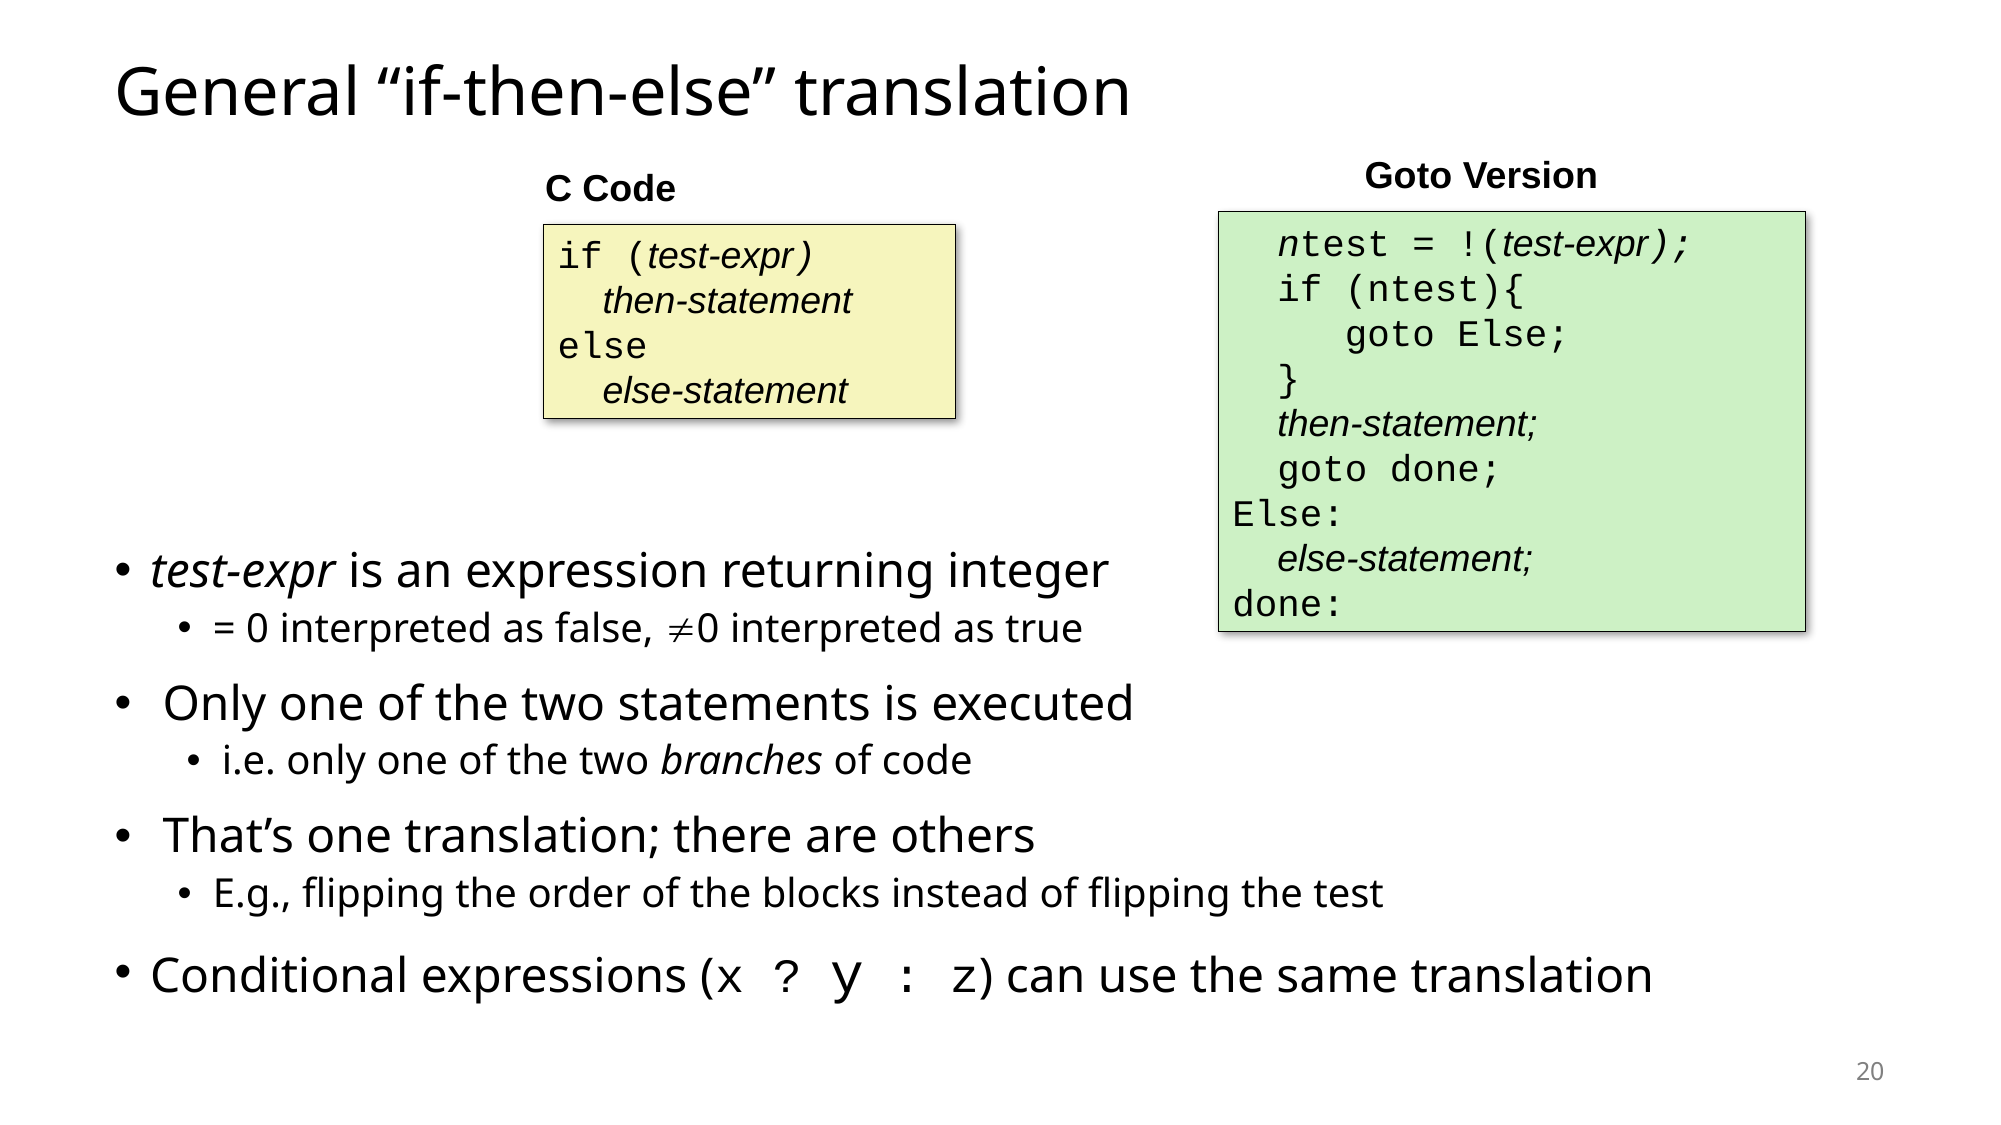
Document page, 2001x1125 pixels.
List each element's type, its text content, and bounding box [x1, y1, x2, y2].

slide_number 20 [1749, 1042, 1900, 1103]
text_box if (test-expr) then-statement else else-statement [542, 223, 956, 419]
text_box Goto Version [1292, 150, 1670, 209]
title General “if-then-else” translation [99, 37, 1900, 150]
text_box ntest = !(test-expr); if (ntest){ goto Else; } then-statement; goto done; Else: else-statement; done: [1217, 211, 1806, 538]
text_box C Code [530, 161, 958, 230]
list test-expr is an expression returning integer = 0 interpreted as false, 0 interpreted as true Only one of the two statements is executed i.e. only one of the two branches of code That’s one translation; there are others E.g., flipping the order of the blocks instead of flipping the test Conditional expressions (x ? y : z) can use the same translation [99, 538, 1900, 1013]
